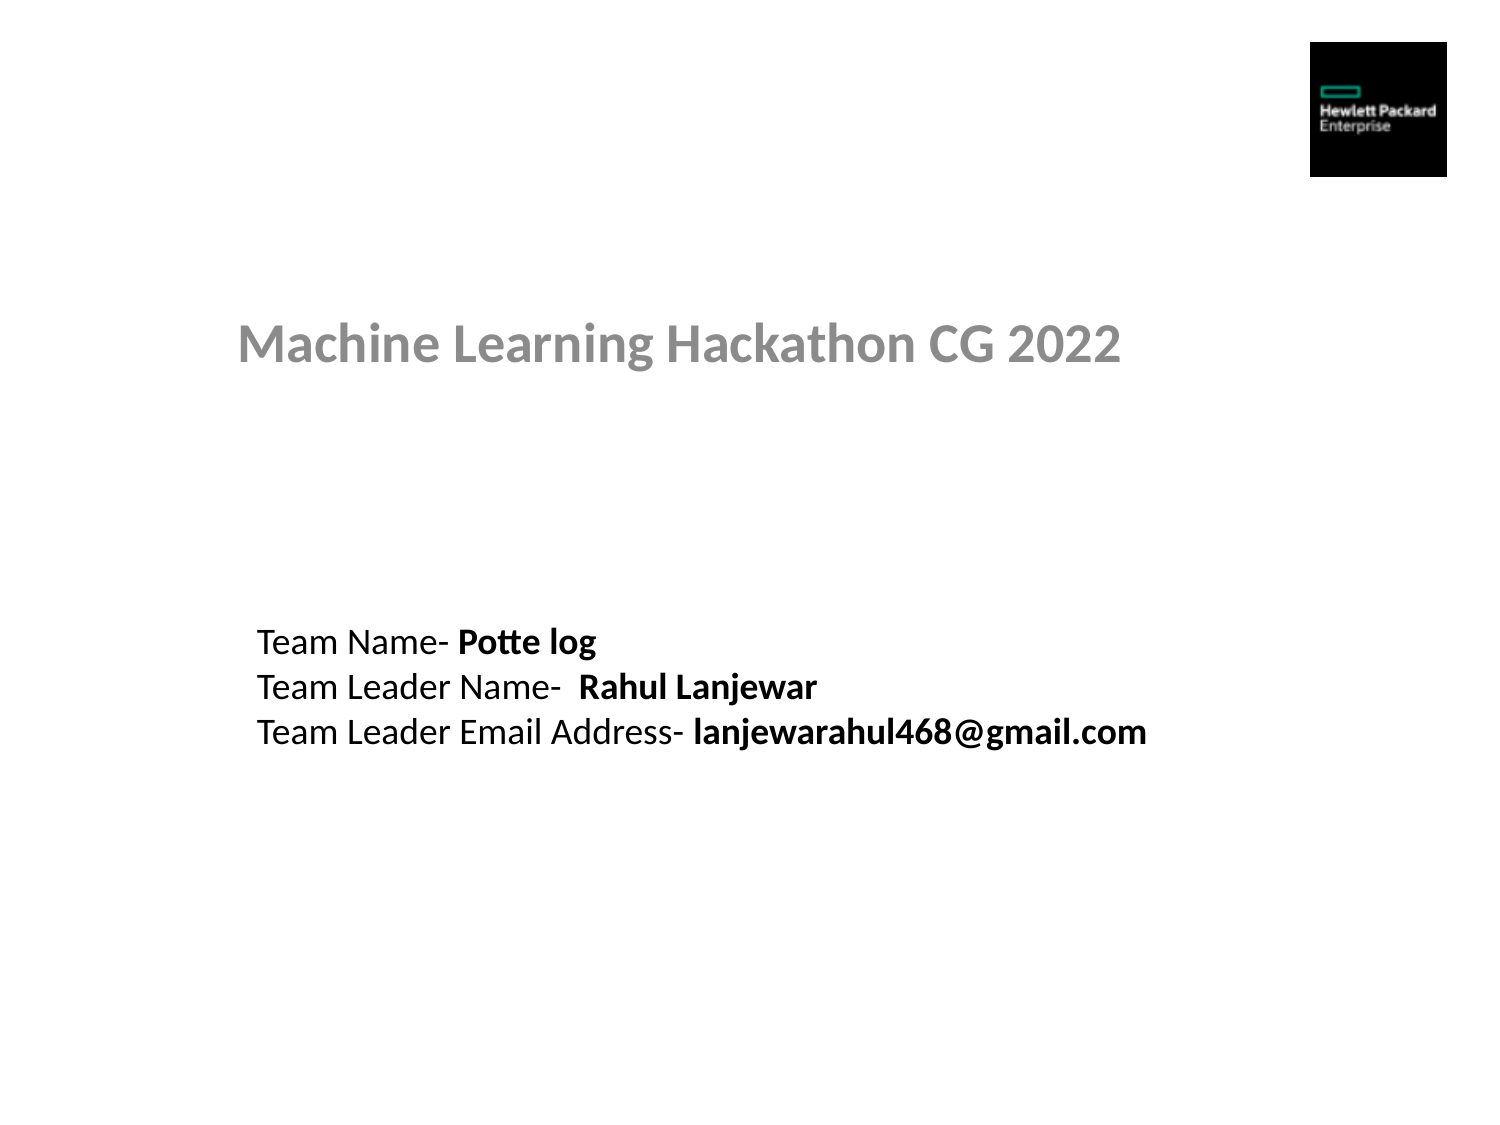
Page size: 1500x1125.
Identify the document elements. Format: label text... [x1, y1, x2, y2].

subtitle Machine Learning Hackathon CG 2022 [117, 219, 1243, 384]
text_box Team Name- Potte log Team Leader Name- Rahul Lanjewar Team Leader Email Address- lanjewarahul468@gmail.com [242, 609, 1223, 760]
picture [1310, 42, 1448, 178]
